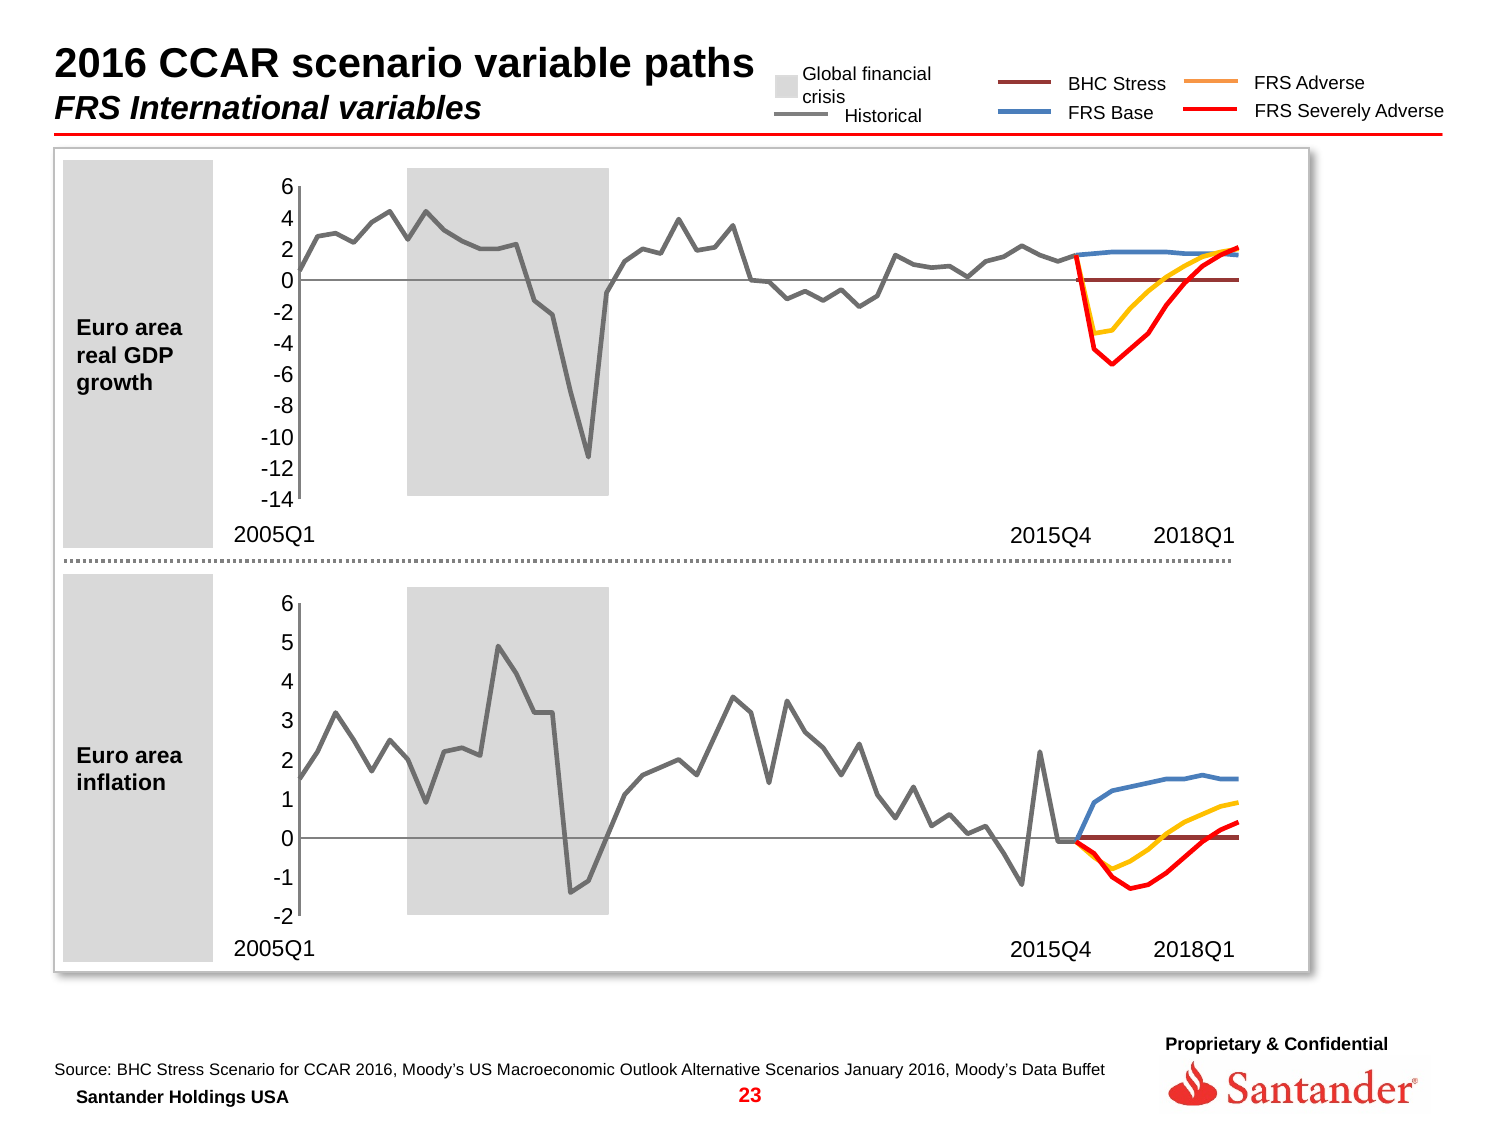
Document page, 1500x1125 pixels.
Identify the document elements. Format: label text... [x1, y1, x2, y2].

chart [233, 562, 1247, 950]
title 2016 CCAR scenario variable paths FRS International variables [54, 0, 1443, 127]
text_box Source: BHC Stress Scenario for CCAR 2016, Moody’s US Macroeconomic Outlook Alternative Scenarios January 2016, Moody’s Data Buffet [54, 1058, 1146, 1079]
chart [233, 145, 1247, 533]
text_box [233, 957, 1228, 962]
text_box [54, 147, 1310, 973]
picture [1159, 1055, 1431, 1114]
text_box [775, 72, 980, 98]
